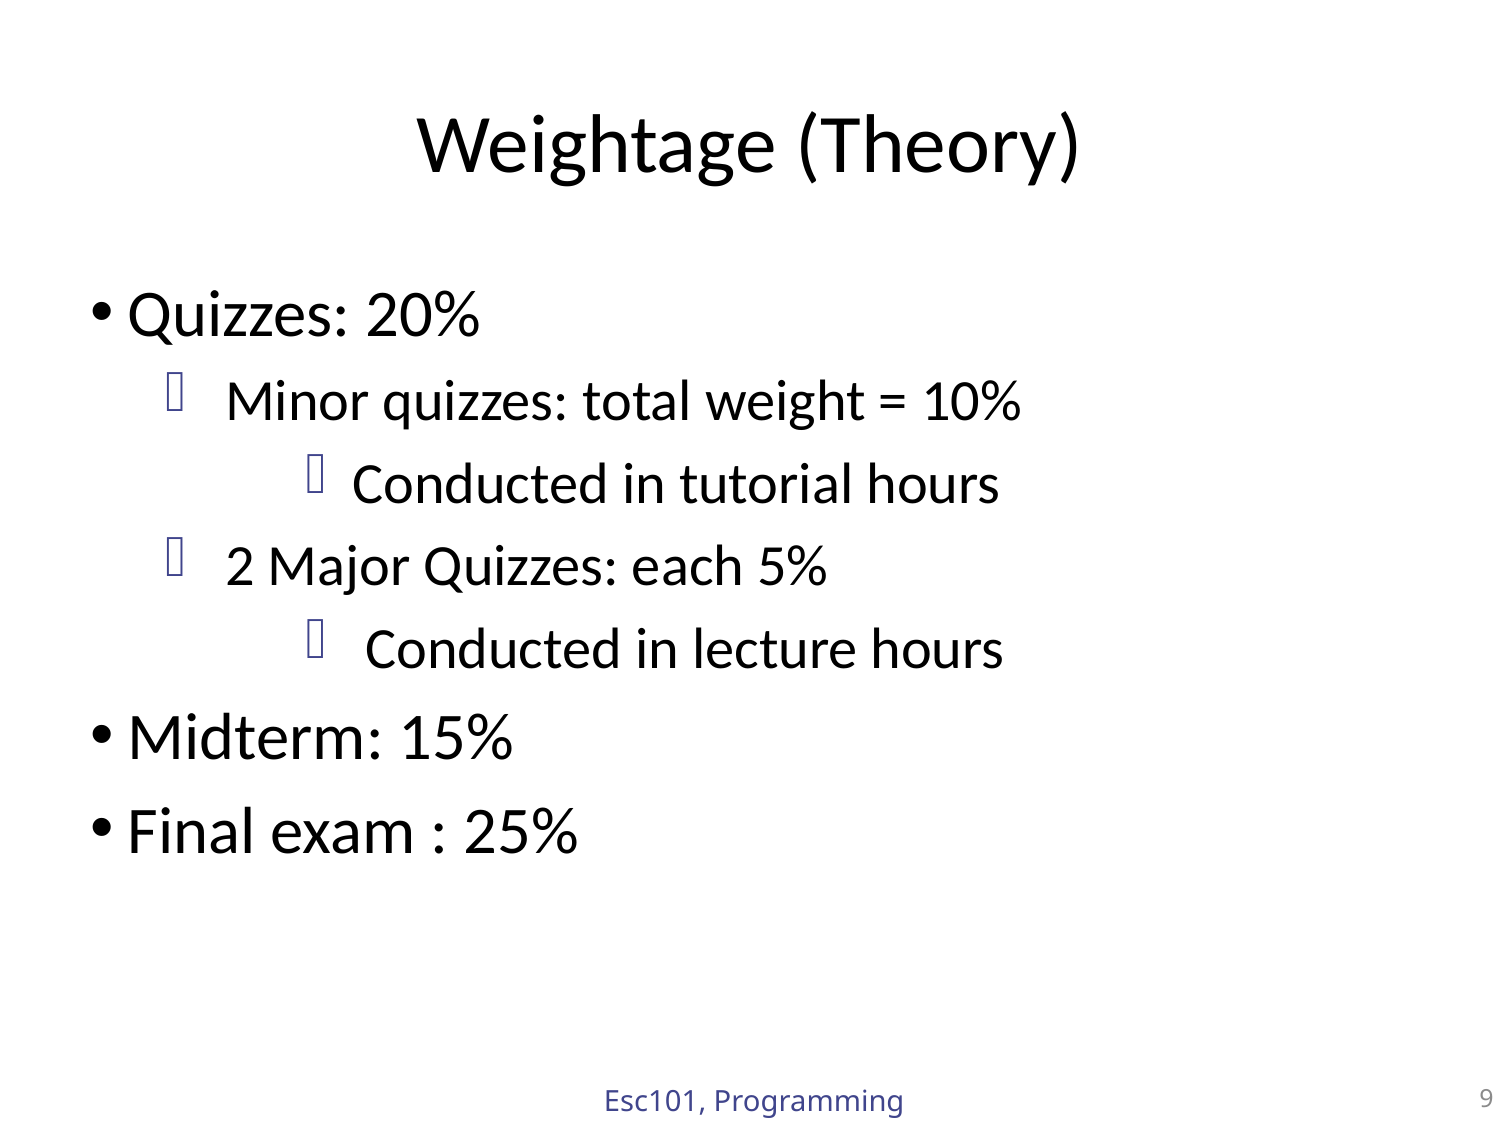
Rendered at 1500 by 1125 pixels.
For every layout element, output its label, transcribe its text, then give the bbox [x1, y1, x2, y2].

list Quizzes: 20% Minor quizzes: total weight = 10% Conducted in tutorial hours 2 Major Quizzes: each 5% Conducted in lecture hours Midterm: 15% Final exam : 25% [75, 262, 1425, 1005]
text_box Esc101, Programming [483, 1075, 1025, 1125]
title Weightage (Theory) [75, 45, 1425, 233]
slide_number 9 [1464, 1074, 1500, 1125]
